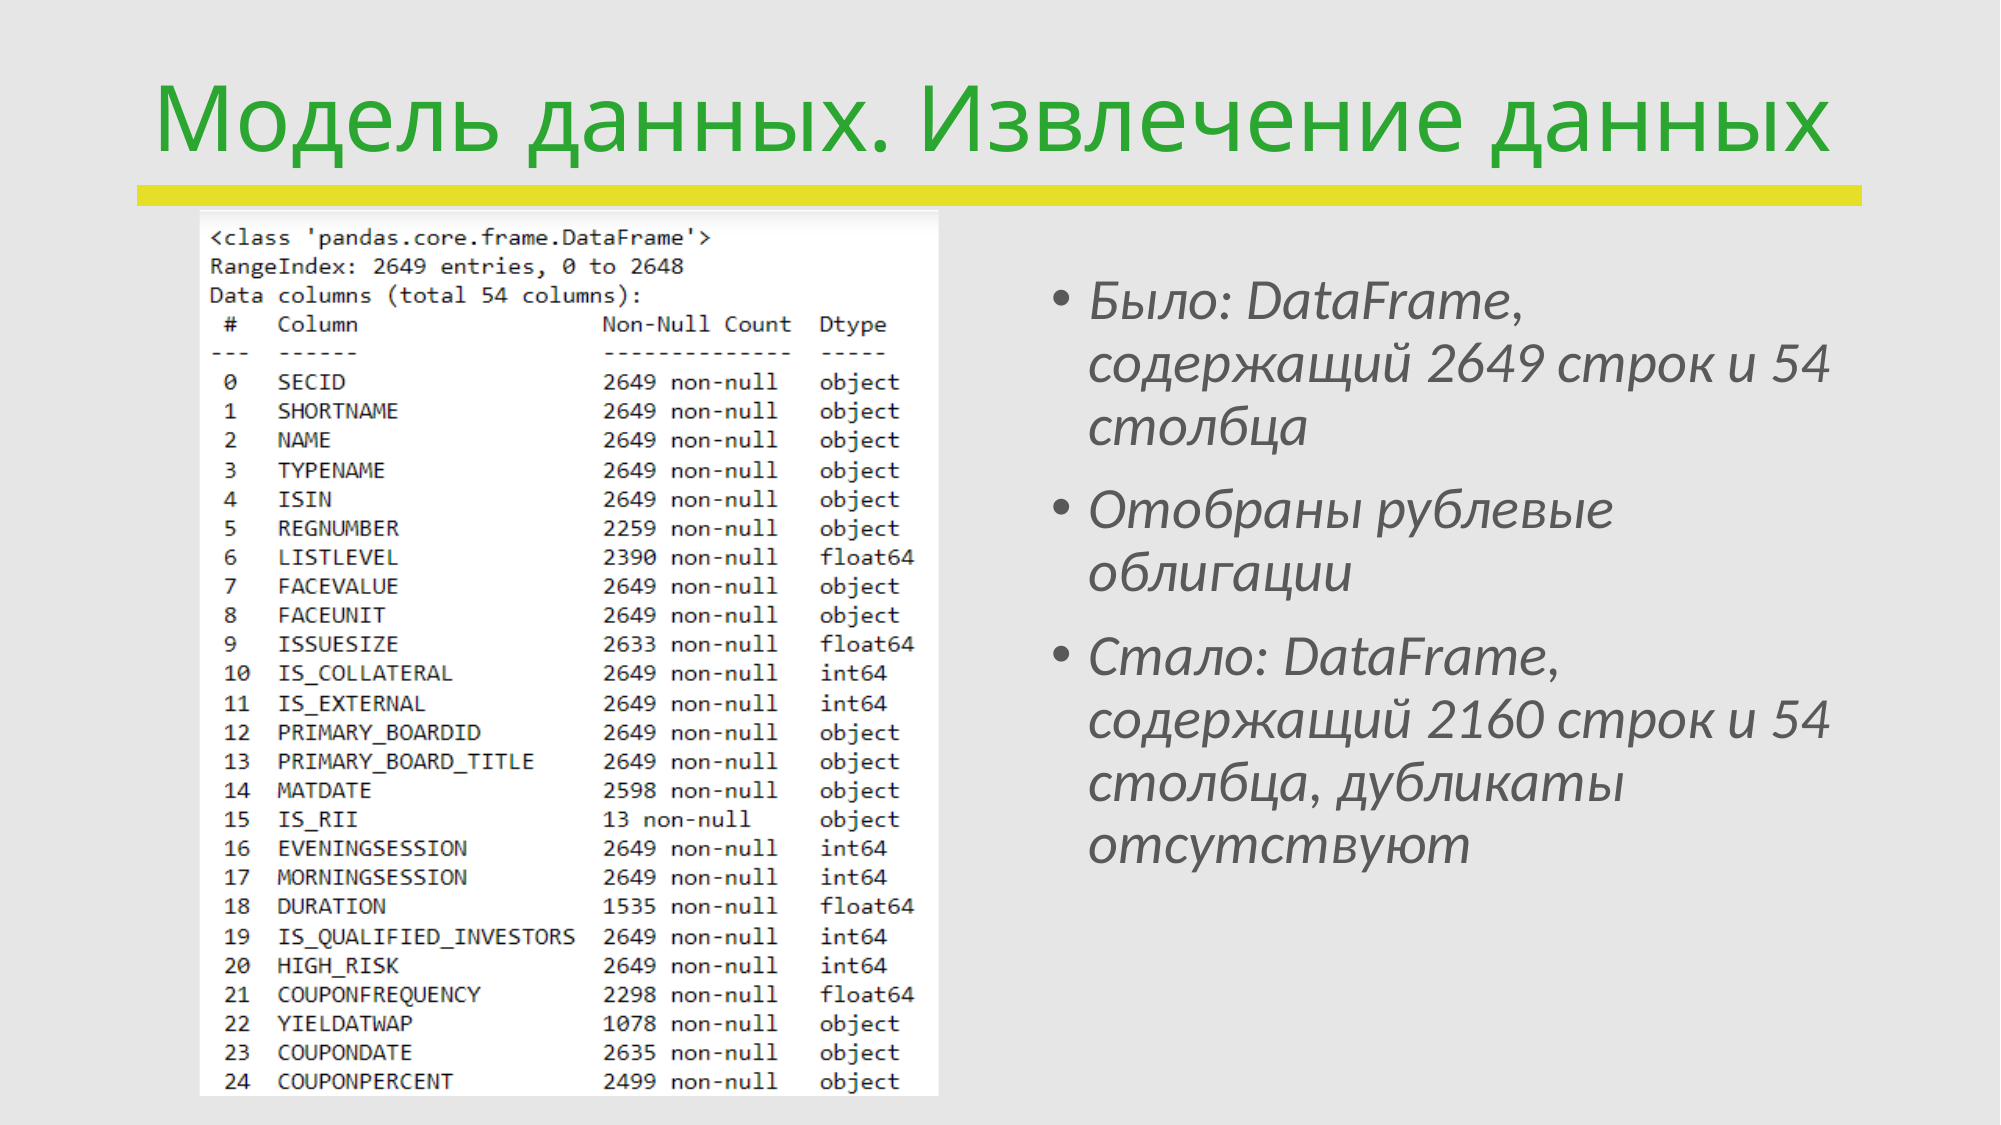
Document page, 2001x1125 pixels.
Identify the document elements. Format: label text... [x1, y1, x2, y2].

title Модель данных. Извлечение данных [137, 59, 1863, 184]
picture [199, 210, 939, 1096]
list Было: DataFrame, содержащий 2649 строк и 54 столбца Отобраны рублевые облигации Стало: DataFrame, содержащий 2160 строк и 54 столбца, дубликаты отсутствуют [1035, 261, 1863, 1044]
